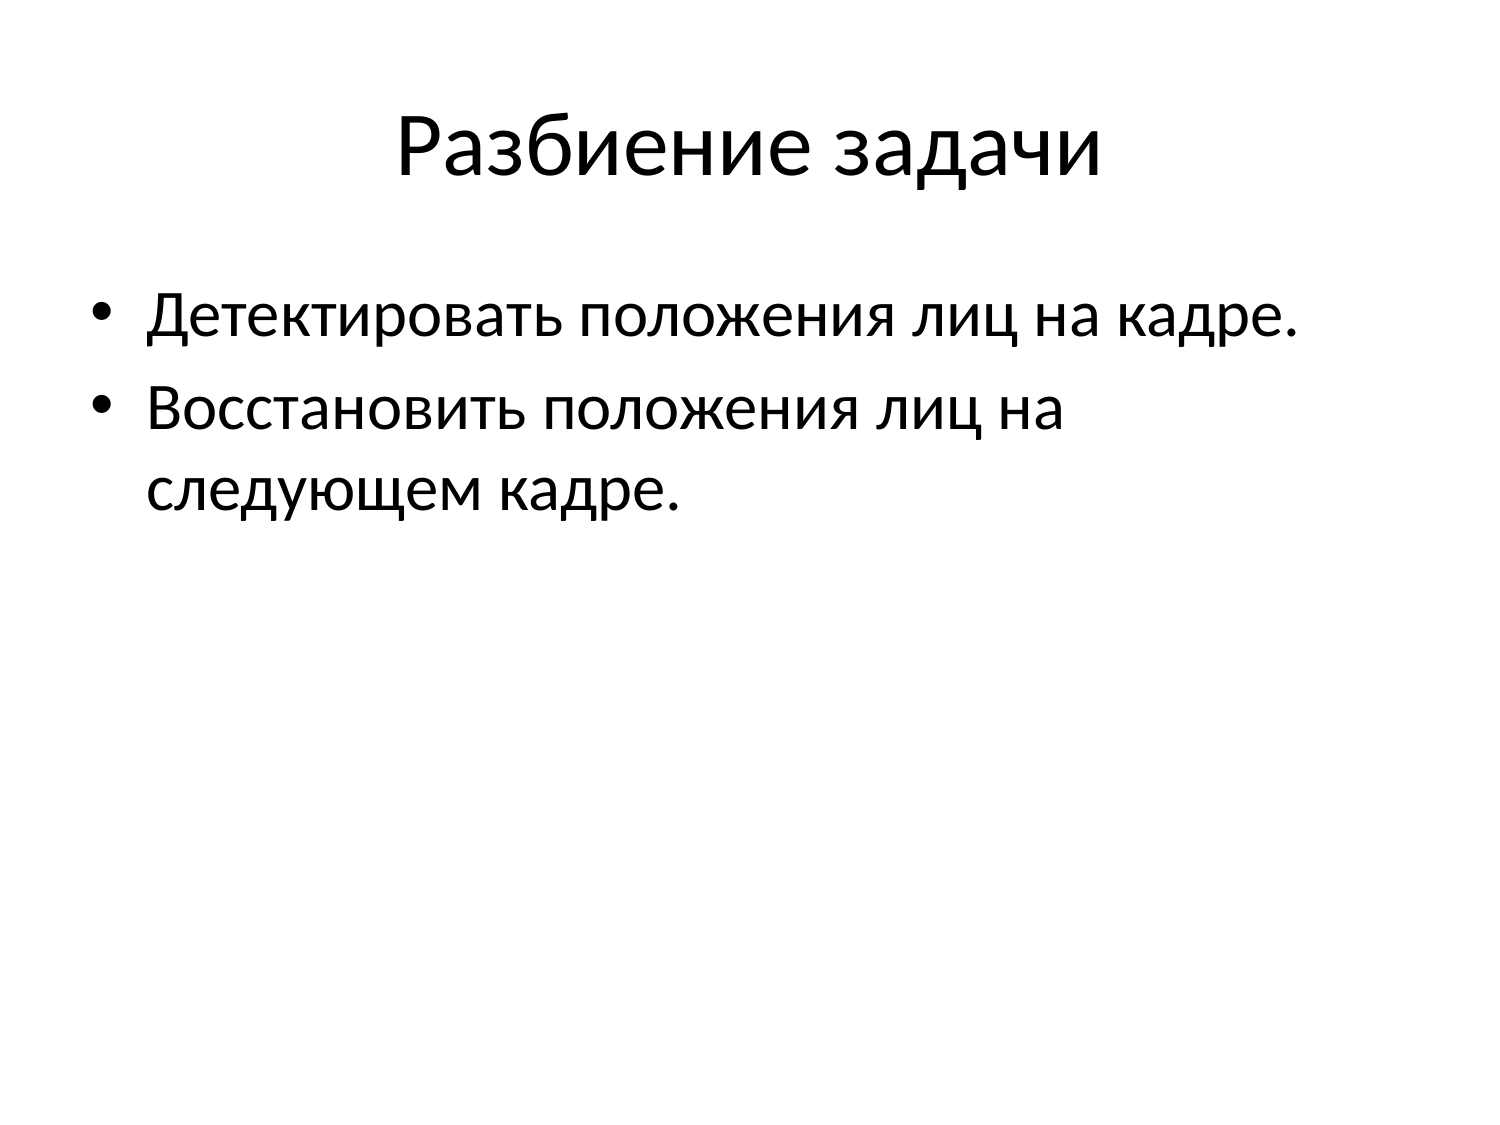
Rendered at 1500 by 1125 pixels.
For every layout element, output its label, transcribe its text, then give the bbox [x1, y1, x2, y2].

list Детектировать положения лиц на кадре. Восстановить положения лиц на следующем кадре. [75, 262, 1425, 588]
title Разбиение задачи [75, 45, 1425, 233]
